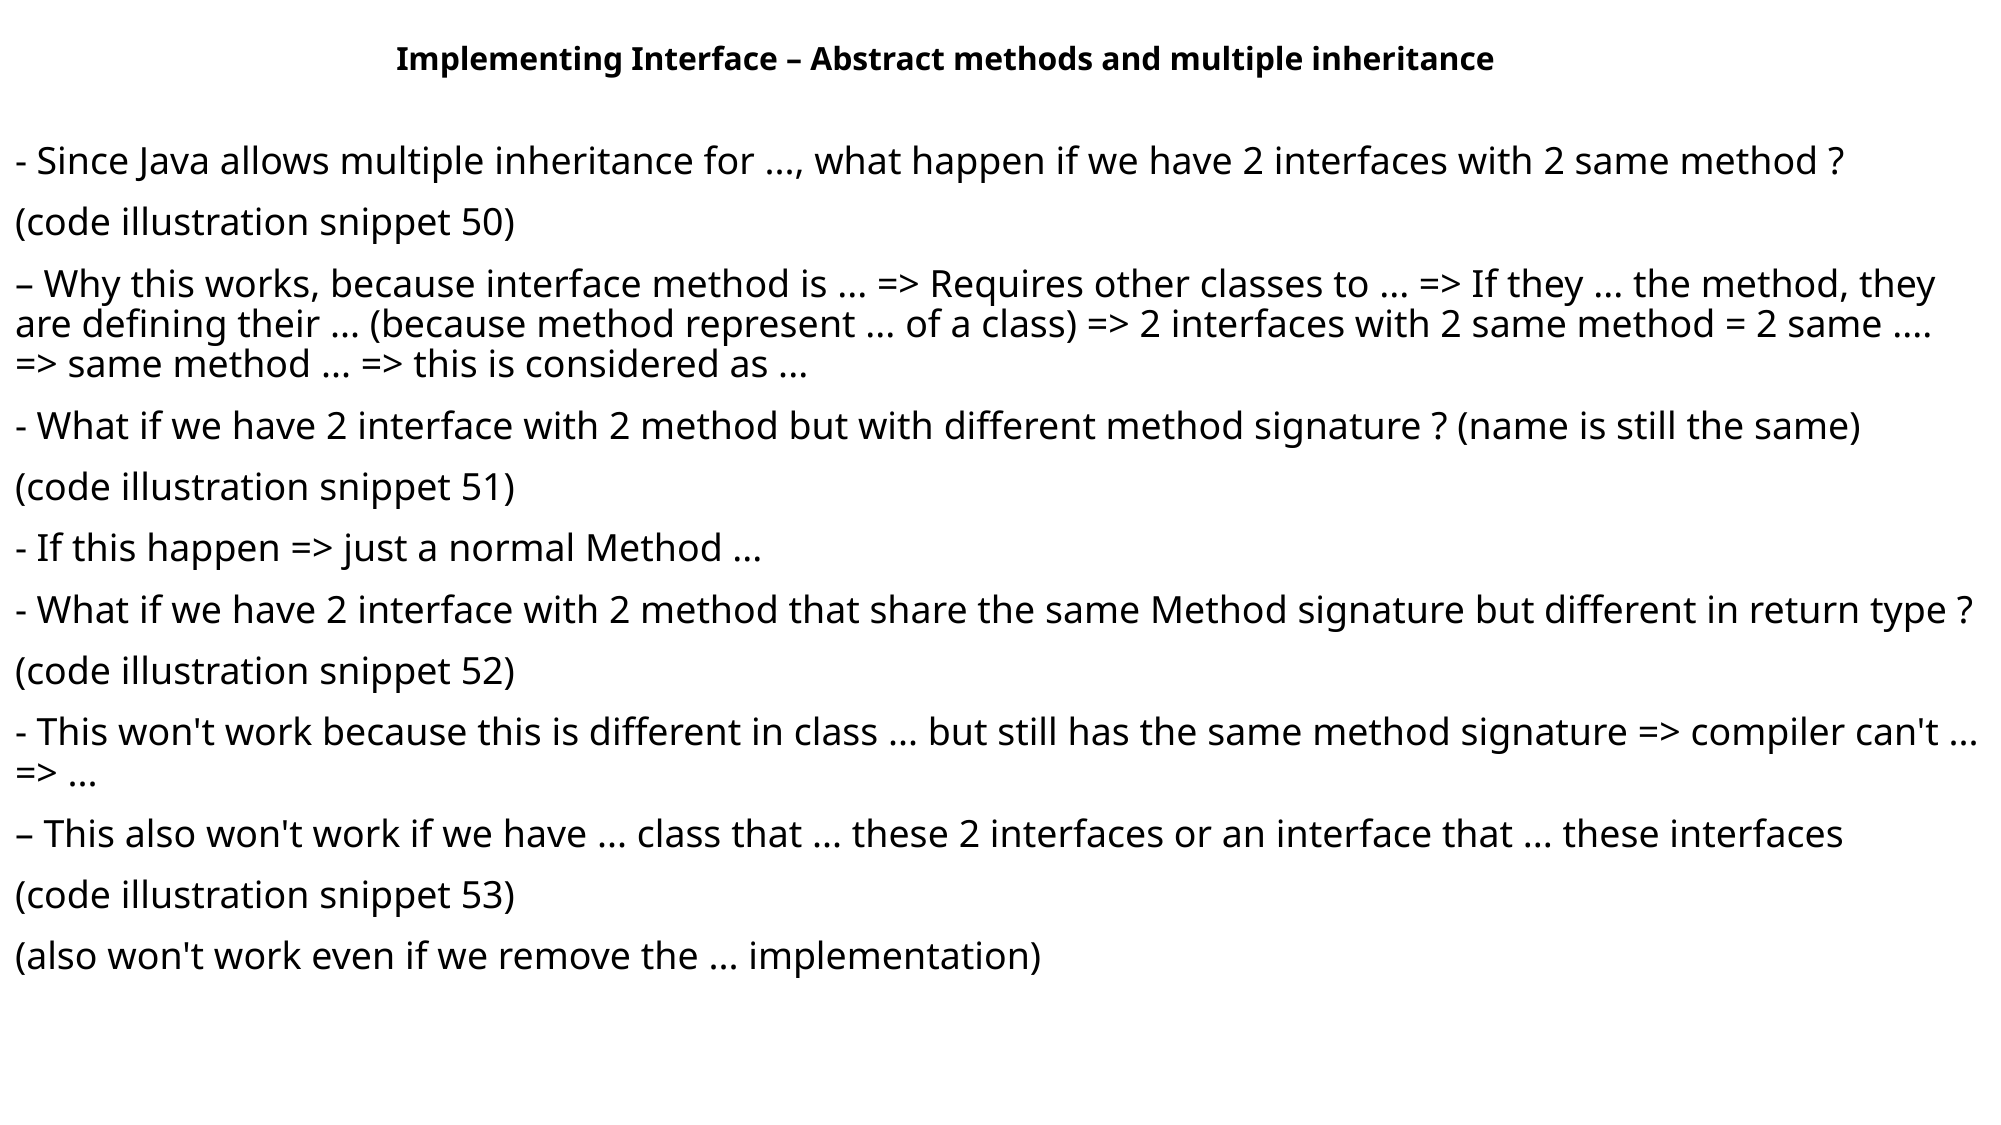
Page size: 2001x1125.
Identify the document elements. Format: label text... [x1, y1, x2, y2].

subtitle Implementing Interface – Abstract methods and multiple inheritance [24, 35, 1866, 86]
text_box - Since Java allows multiple inheritance for ..., what happen if we have 2 interfaces with 2 same method ? (code illustration snippet 50) – Why this works, because interface method is ... => Requires other classes to ... => If they ... the method, they are defining their ... (because method represent ... of a class) => 2 interfaces with 2 same method = 2 same .... => same method ... => this is considered as ... - What if we have 2 interface with 2 method but with different method signature ? (name is still the same) (code illustration snippet 51) - If this happen => just a normal Method ... - What if we have 2 interface with 2 method that share the same Method signature but different in return type ? (code illustration snippet 52) - This won't work because this is different in class ... but still has the same method signature => compiler can't ... => ... – This also won't work if we have ... class that ... these 2 interfaces or an interface that ... these interfaces (code illustration snippet 53) (also won't work even if we remove the ... implementation) [0, 134, 2000, 1125]
